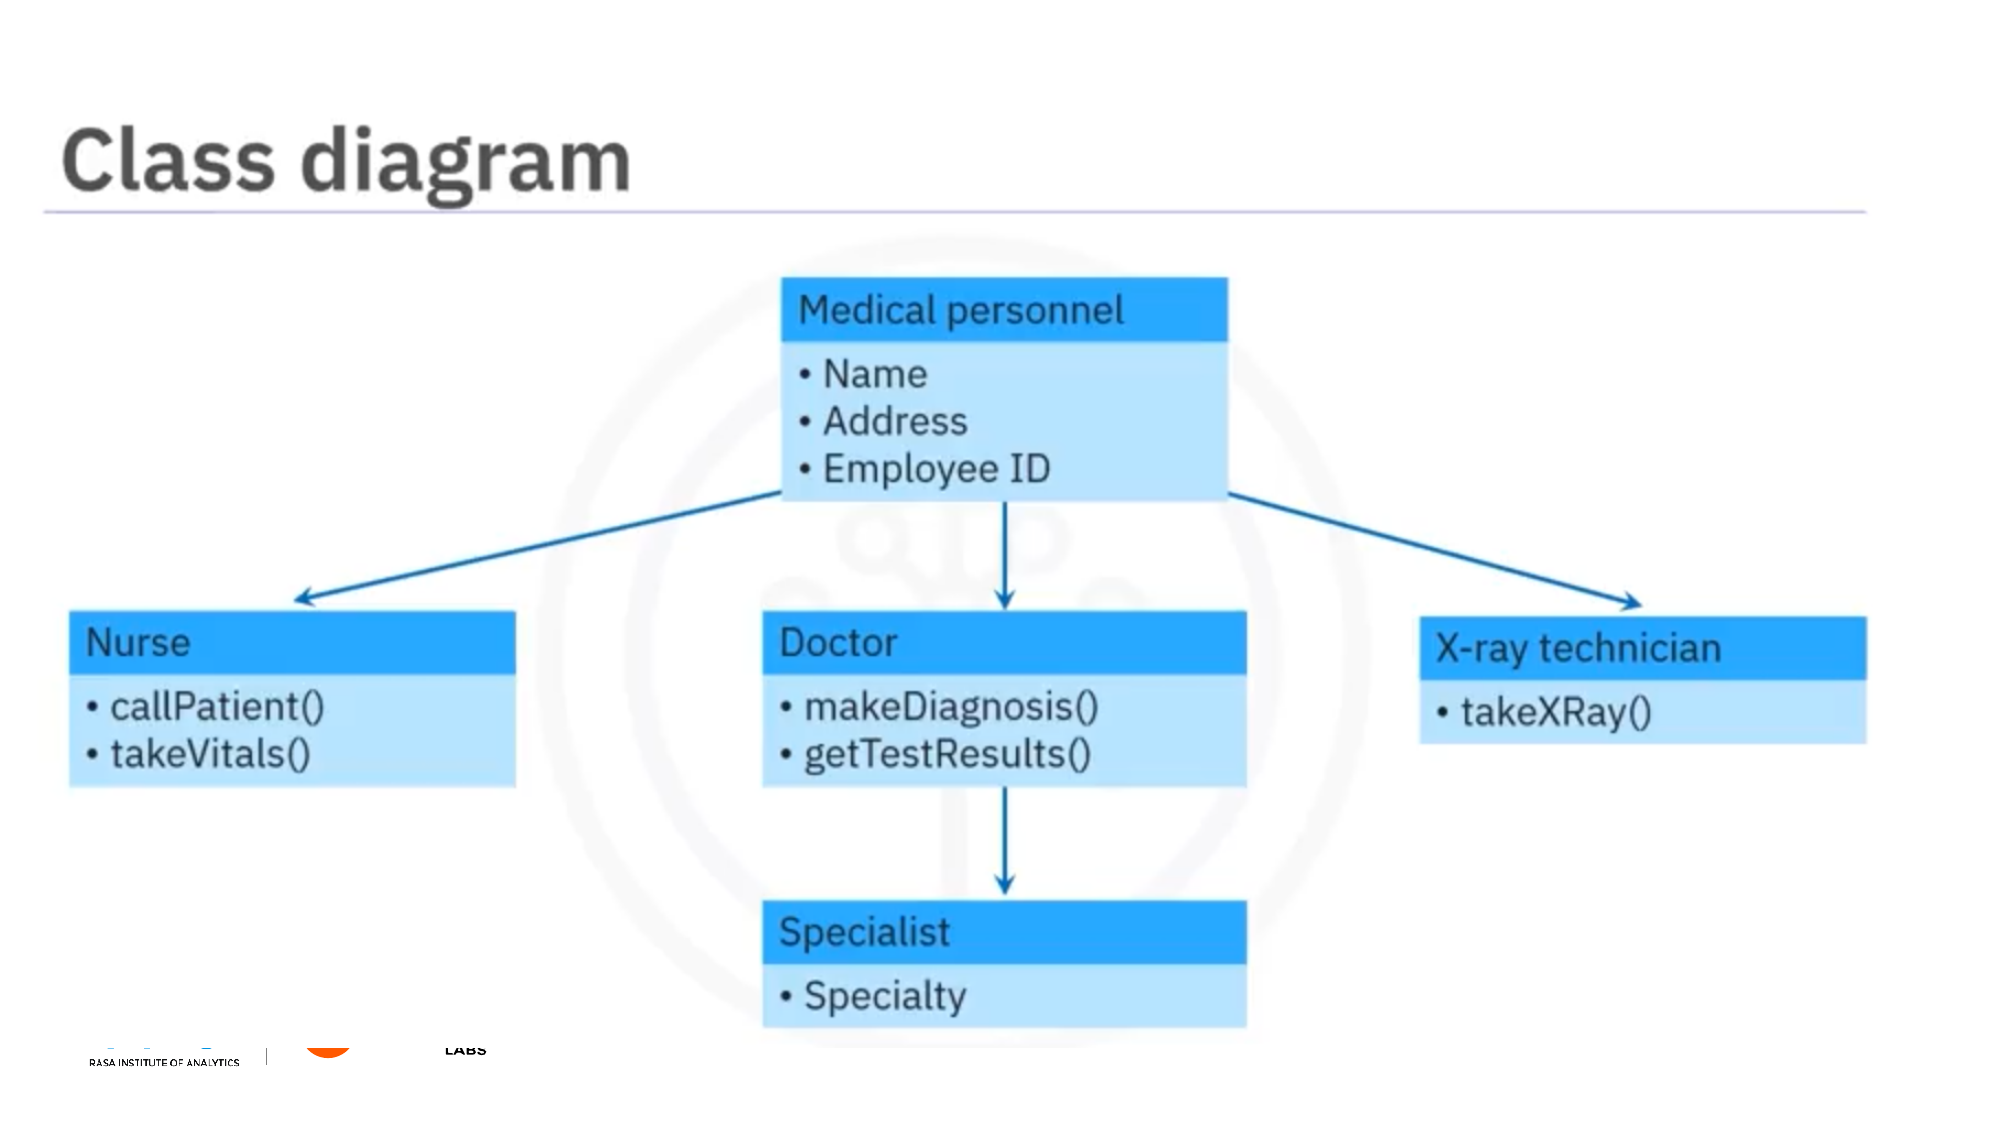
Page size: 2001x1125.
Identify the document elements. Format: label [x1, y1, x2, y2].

picture [0, 76, 2000, 1078]
